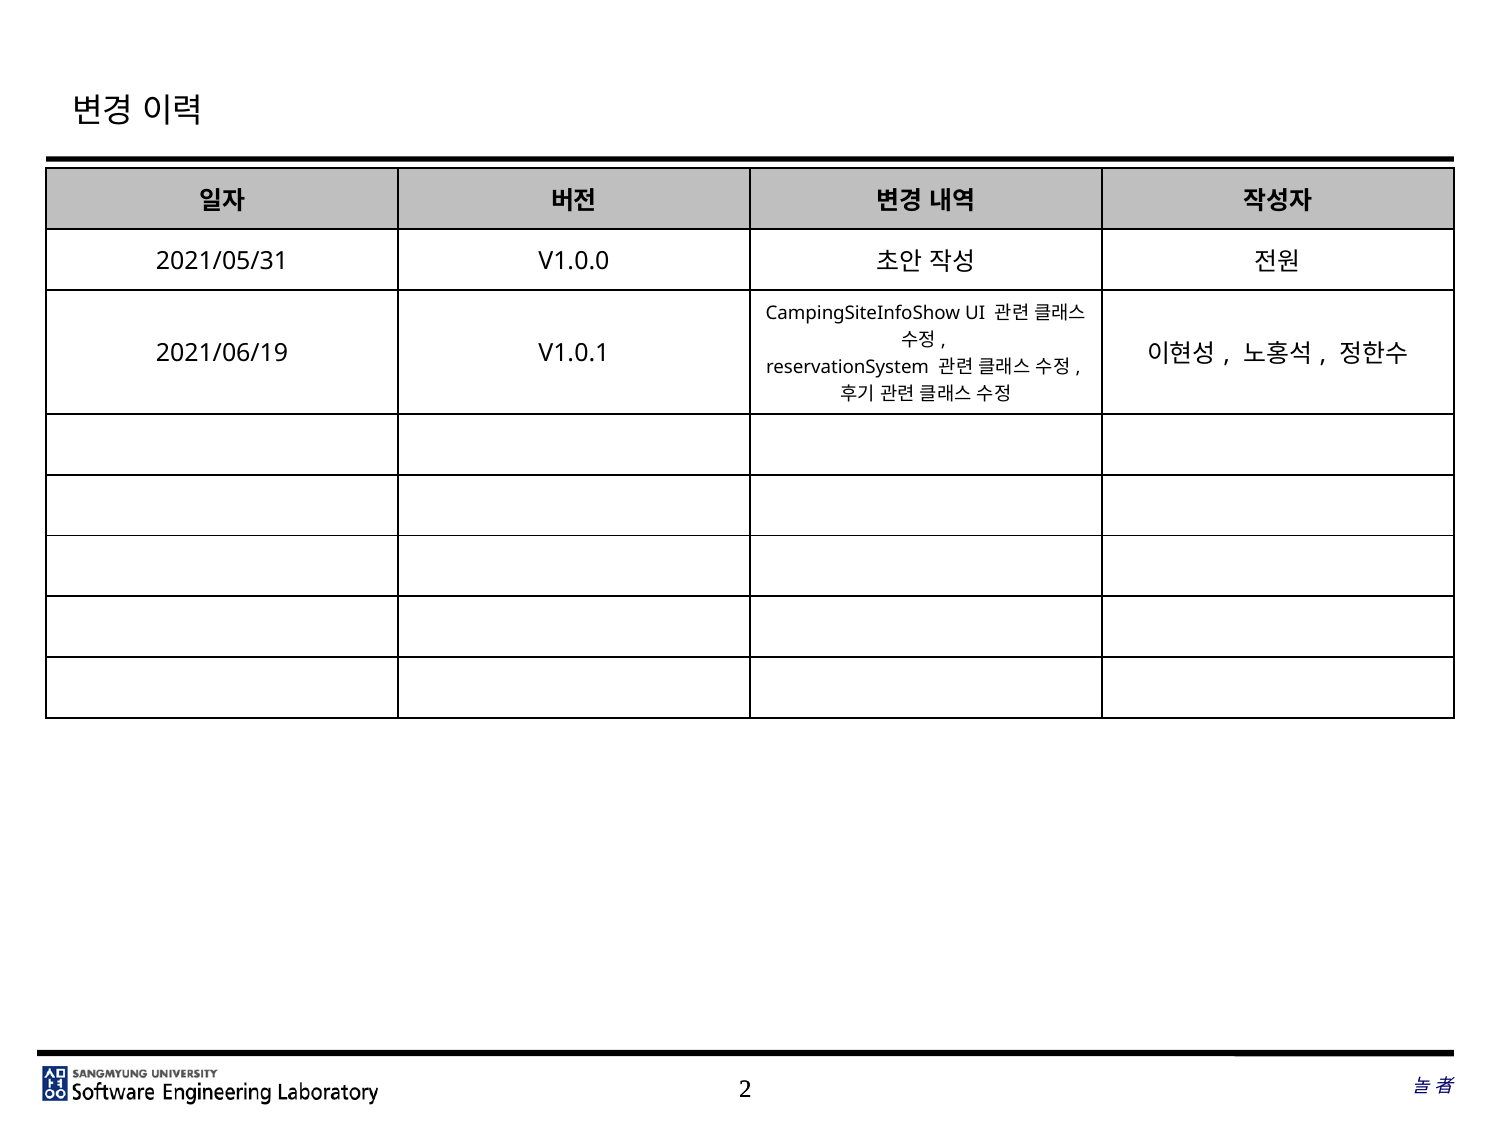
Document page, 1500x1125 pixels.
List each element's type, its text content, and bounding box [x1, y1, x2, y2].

table_cell [1103, 536, 1453, 595]
table_cell [399, 476, 749, 535]
table_cell 2021/06/19 [47, 291, 397, 413]
table_cell [751, 415, 1101, 474]
picture [42, 1066, 382, 1106]
title 변경 이력 [57, 73, 1190, 149]
table_cell [47, 658, 397, 717]
table_cell [47, 415, 397, 474]
table_cell [1103, 597, 1453, 656]
table_cell [751, 658, 1101, 717]
table_cell [399, 597, 749, 656]
table_cell [1103, 658, 1453, 717]
table_cell [751, 597, 1101, 656]
table_cell [399, 658, 749, 717]
footer 놀 者 [994, 1060, 1454, 1110]
table_cell [399, 415, 749, 474]
table_cell V1.0.1 [399, 291, 749, 413]
table_cell [751, 536, 1101, 595]
table_cell [1103, 476, 1453, 535]
table_cell [751, 476, 1101, 535]
table_cell [1103, 415, 1453, 474]
table_cell CampingSiteInfoShow UI 관련 클래스 수정, reservationSystem 관련 클래스 수정, 후기 관련 클래스 수정 [751, 291, 1101, 413]
table_cell 전원 [1103, 230, 1453, 289]
table_cell [47, 536, 397, 595]
table_cell 초안 작성 [751, 230, 1101, 289]
table_cell 이현성, 노홍석, 정한수 [1103, 291, 1453, 413]
table_header 변경 내역 [751, 169, 1101, 228]
table_header 일자 [47, 169, 397, 228]
table_cell [47, 597, 397, 656]
table_cell V1.0.0 [399, 230, 749, 289]
table_cell [47, 476, 397, 535]
table_header 버전 [399, 169, 749, 228]
table_cell 2021/05/31 [47, 230, 397, 289]
table_header 작성자 [1103, 169, 1453, 228]
table_cell [399, 536, 749, 595]
